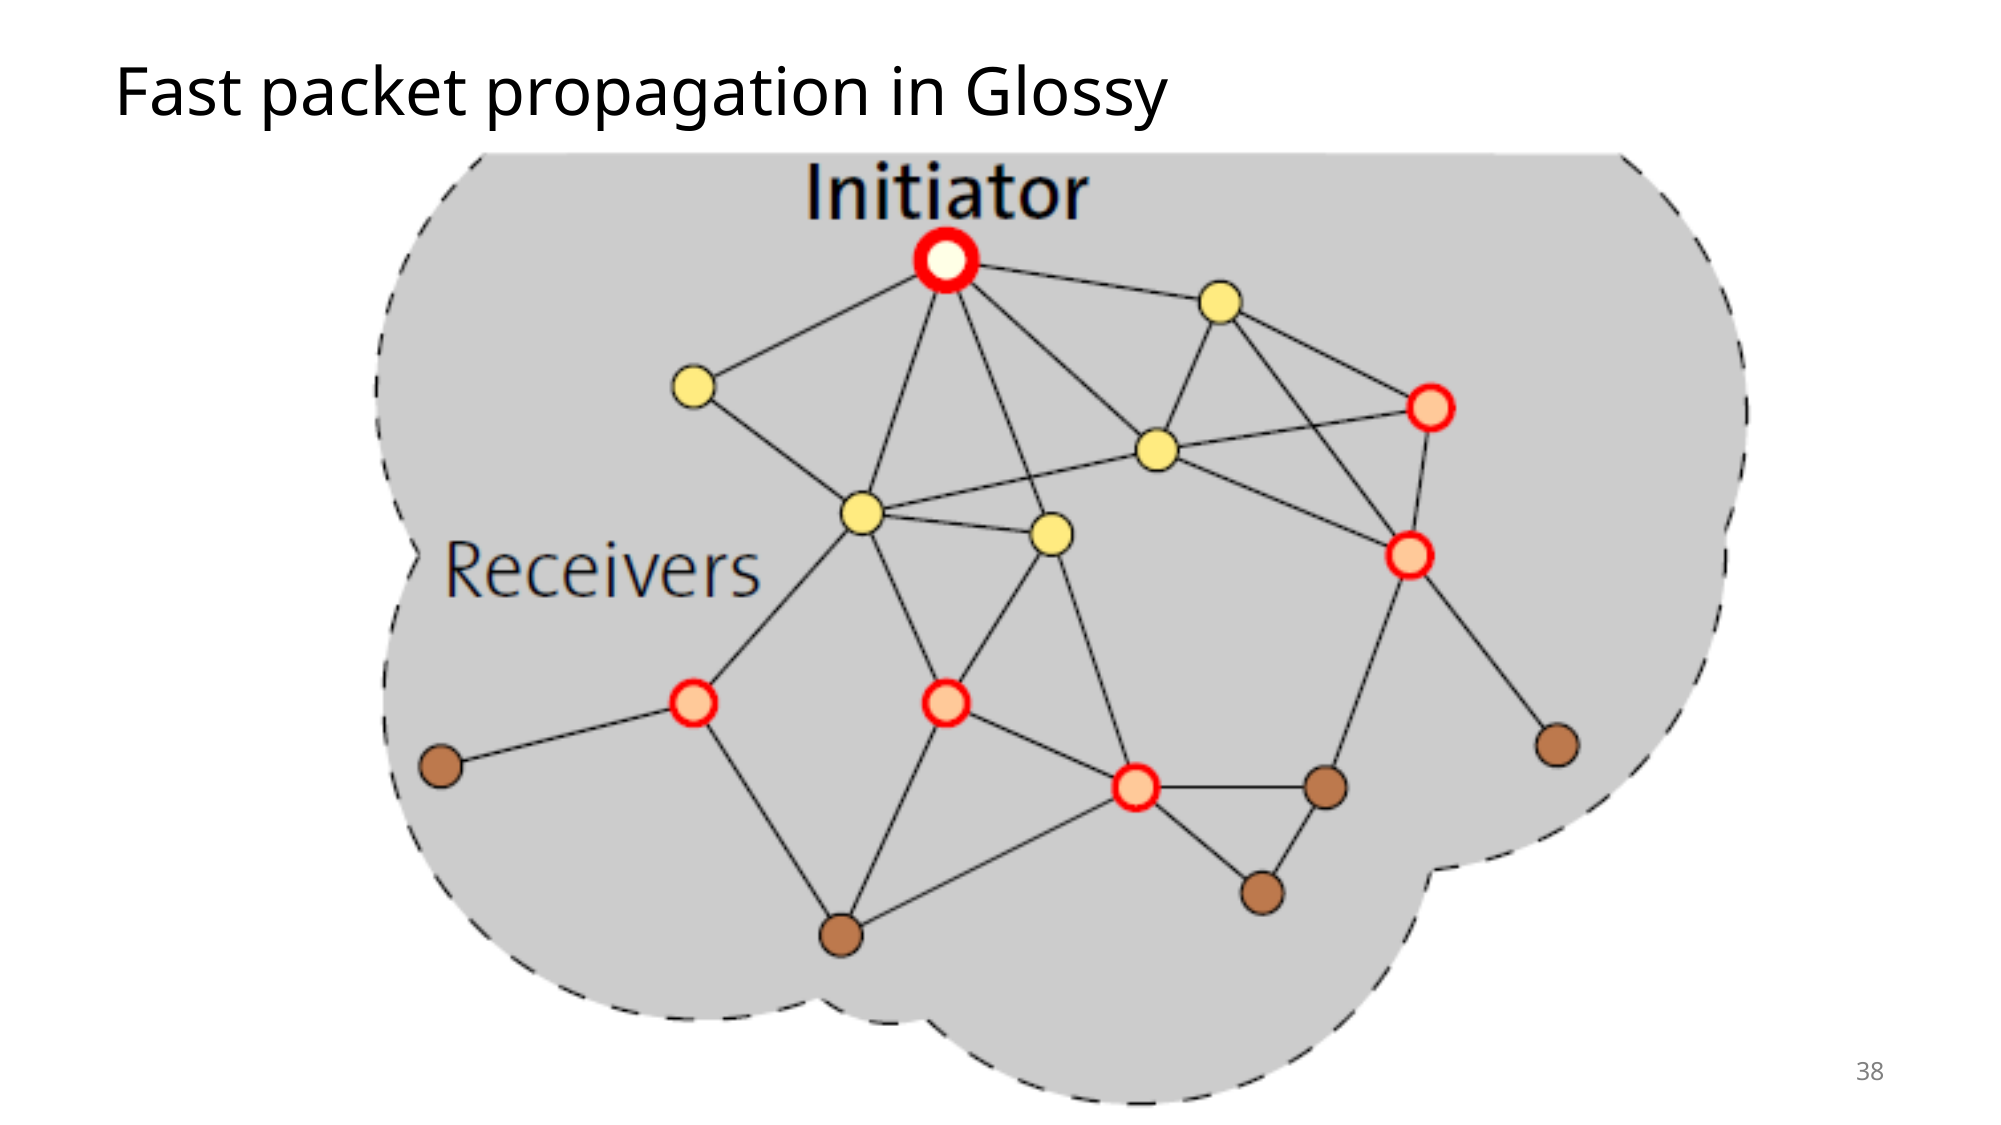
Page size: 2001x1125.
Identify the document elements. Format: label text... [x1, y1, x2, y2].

slide_number 38 [1811, 1042, 1900, 1103]
title Fast packet propagation in Glossy [99, 37, 1900, 150]
picture [291, 127, 1811, 1125]
